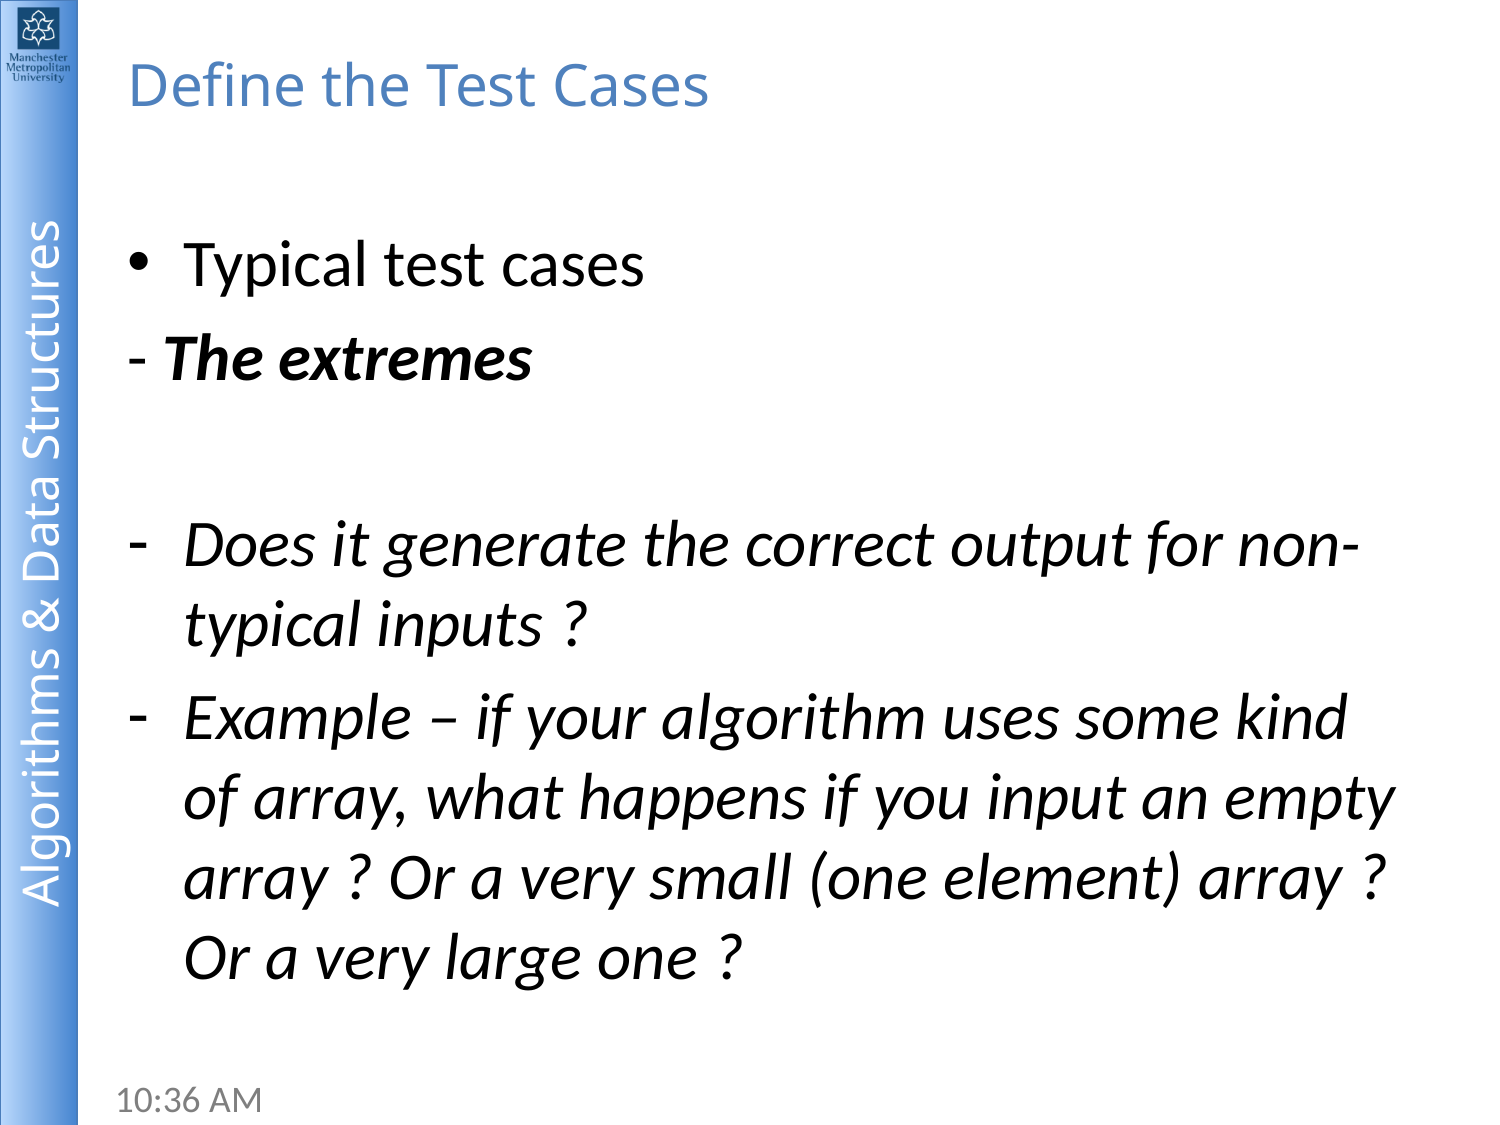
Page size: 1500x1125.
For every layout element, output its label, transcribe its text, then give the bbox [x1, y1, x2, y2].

title Define the Test Cases [112, 23, 1238, 142]
list Typical test cases - The extremes Does it generate the correct output for non-typical inputs ? Example – if your algorithm uses some kind of array, what happens if you input an empty array ? Or a very small (one element) array ? Or a very large one ? [112, 212, 1425, 955]
picture [5, 7, 70, 83]
